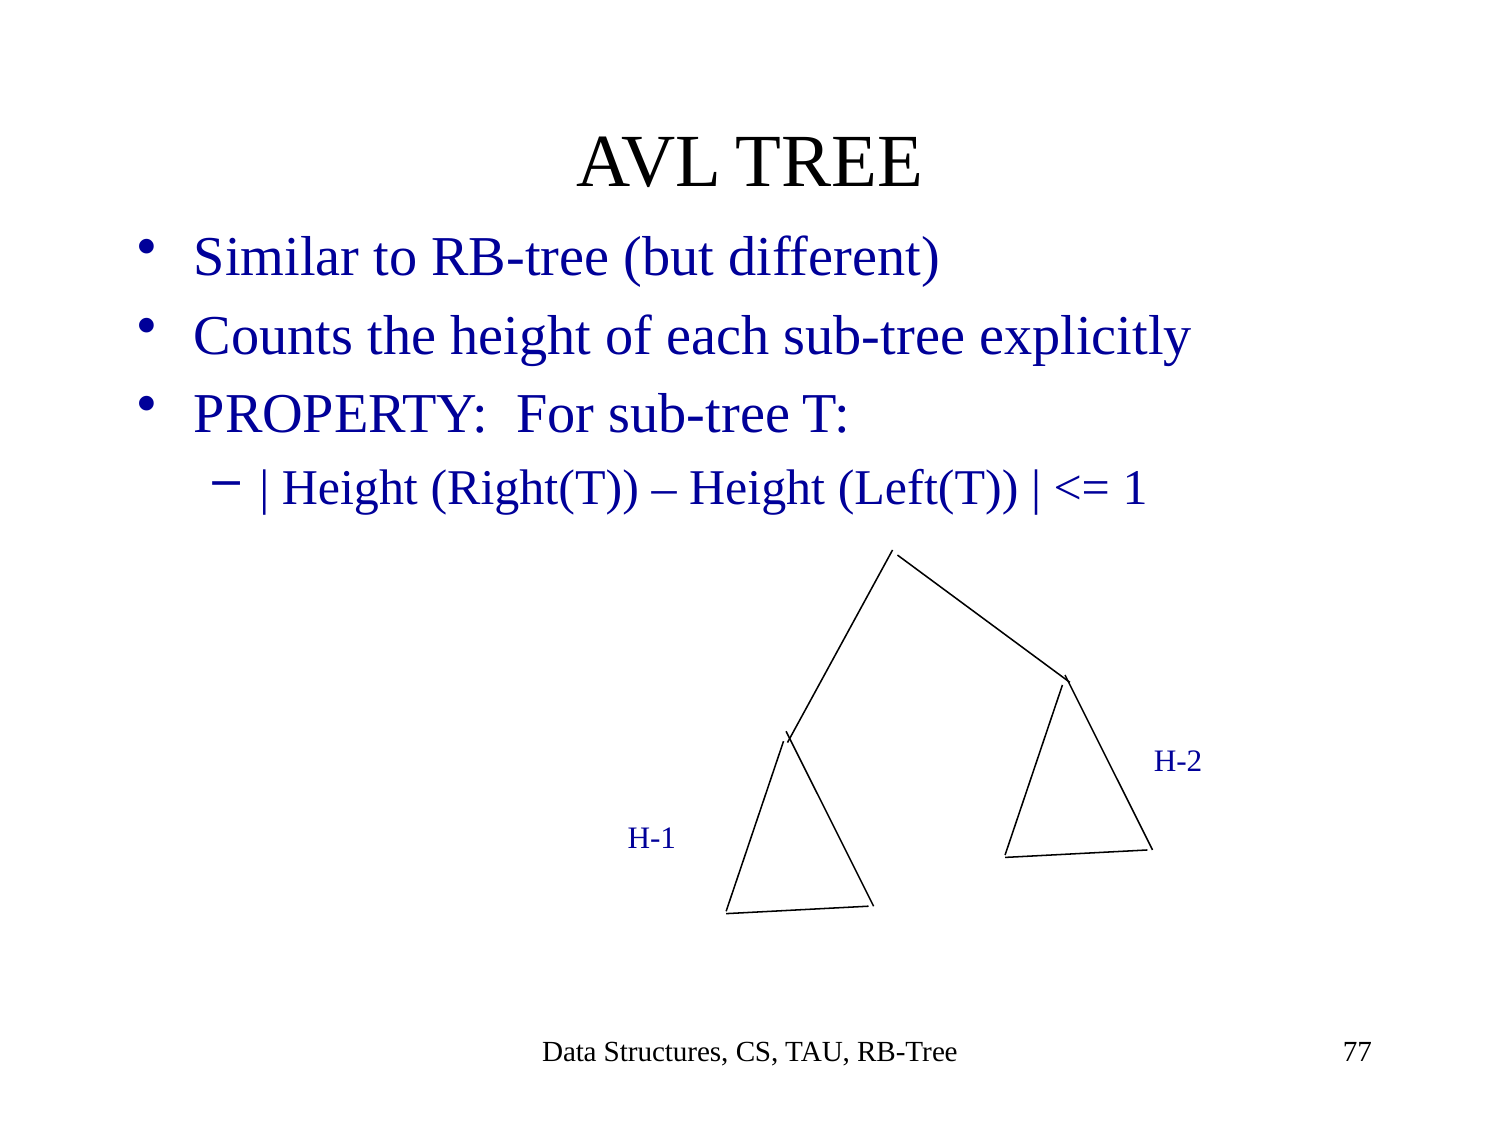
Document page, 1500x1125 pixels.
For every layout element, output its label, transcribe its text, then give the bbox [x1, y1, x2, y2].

text_box H-1 [616, 811, 714, 860]
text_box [1004, 674, 1153, 858]
text_box H-2 [1158, 734, 1240, 784]
title AVL TREE [112, 62, 1388, 251]
slide_number 77 [1074, 1024, 1388, 1101]
list Similar to RB-tree (but different) Counts the height of each sub-tree explicitly PROPERTY: For sub-tree T: | Height (Right(T)) – Height (Left(T)) | <= 1 [122, 211, 1388, 647]
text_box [725, 731, 874, 914]
footer Data Structures, CS, TAU, RB-Tree [512, 1024, 988, 1101]
